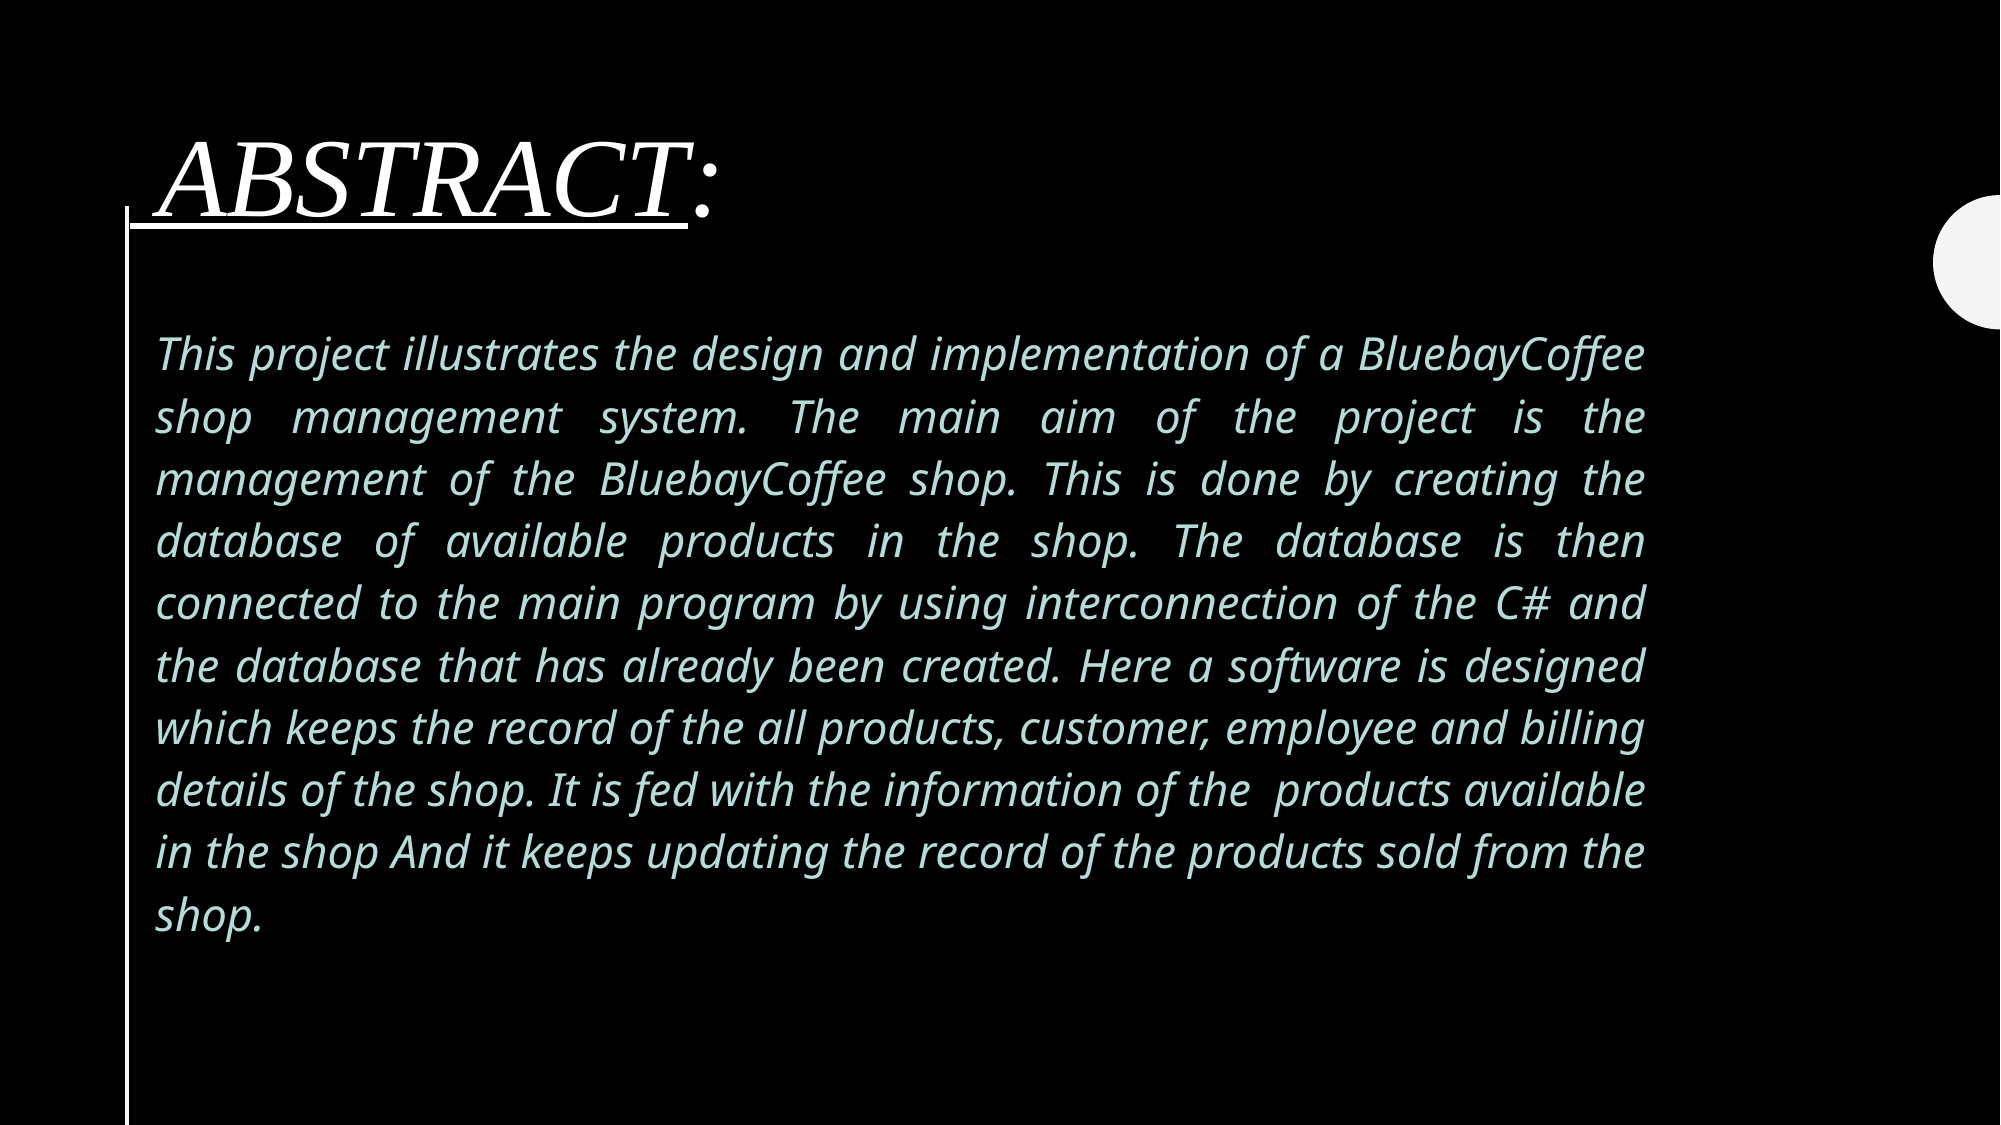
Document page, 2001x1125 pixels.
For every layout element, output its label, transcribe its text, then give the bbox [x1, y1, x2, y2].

title ABSTRACT: [115, 117, 1333, 247]
subtitle This project illustrates the design and implementation of a BluebayCoffee shop management system. The main aim of the project is the management of the BluebayCoffee shop. This is done by creating the database of available products in the shop. The database is then connected to the main program by using interconnection of the C# and the database that has already been created. Here a software is designed which keeps the record of the all products, customer, employee and billing details of the shop. It is fed with the information of the products available in the shop And it keeps updating the record of the products sold from the shop. [140, 263, 1661, 955]
